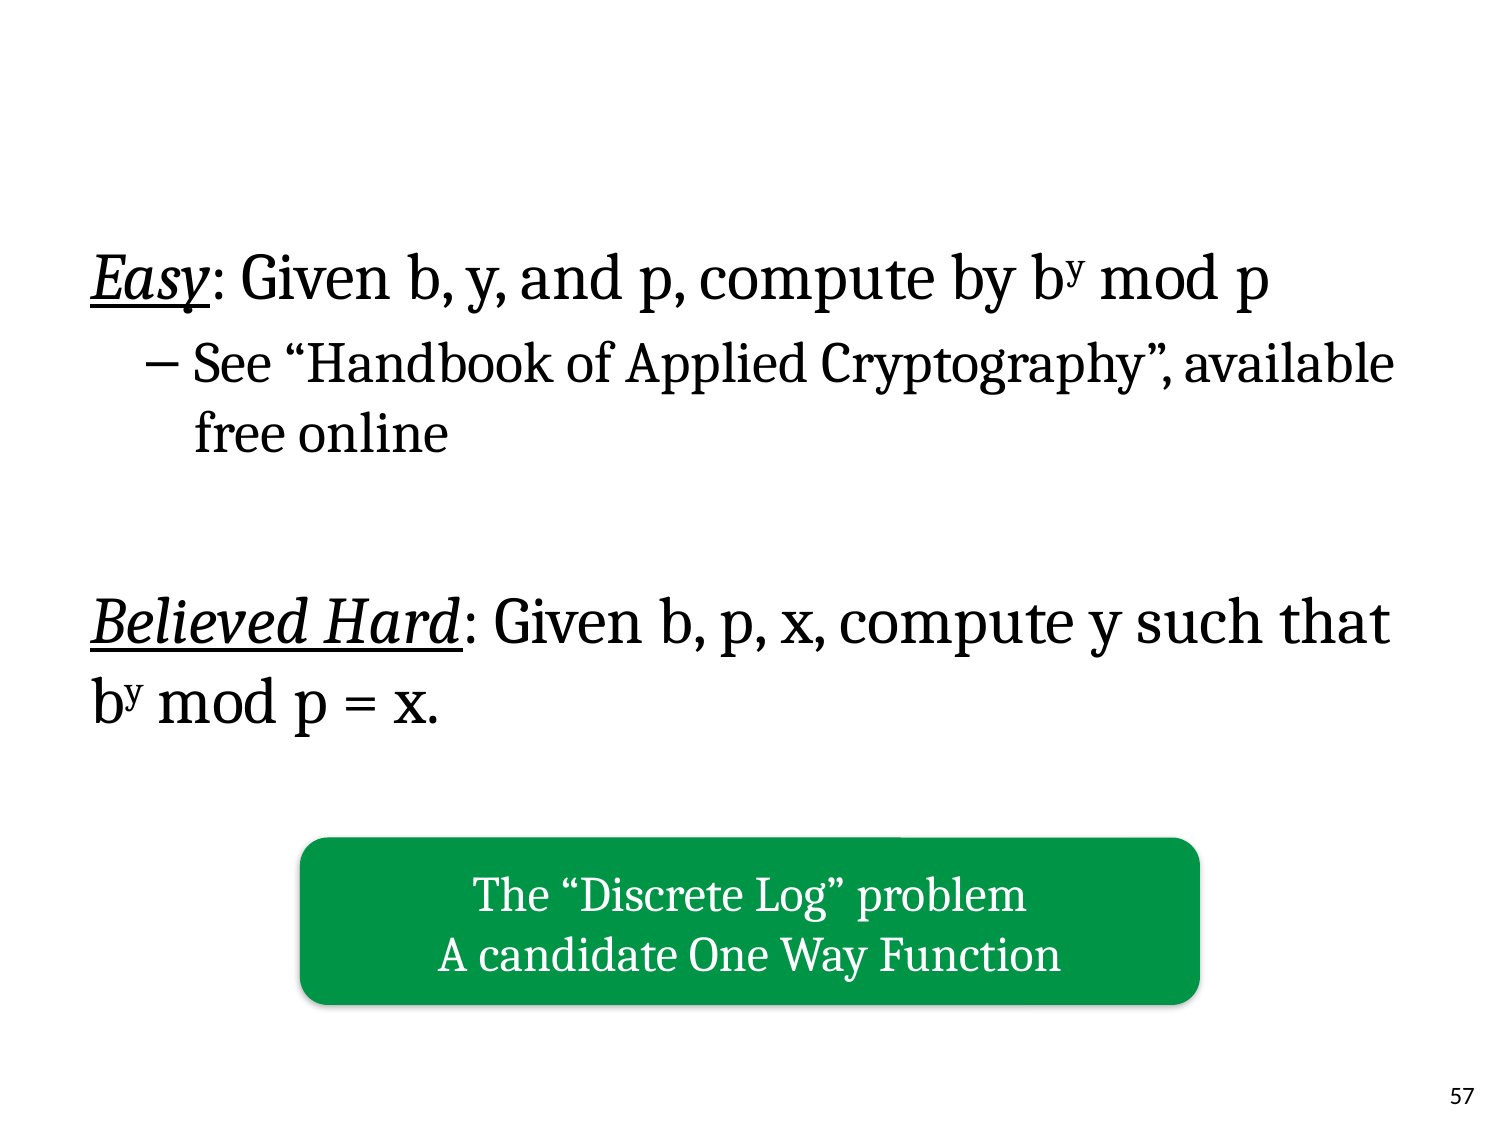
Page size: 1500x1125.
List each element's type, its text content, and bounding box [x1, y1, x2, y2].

slide_number 57 [1125, 1065, 1475, 1125]
text_box The “Discrete Log” problem A candidate One Way Function [299, 836, 1201, 1006]
list Easy: Given b, y, and p, compute by by mod p See “Handbook of Applied Cryptography”, available free online Believed Hard: Given b, p, x, compute y such that by mod p = x. [75, 224, 1425, 1005]
